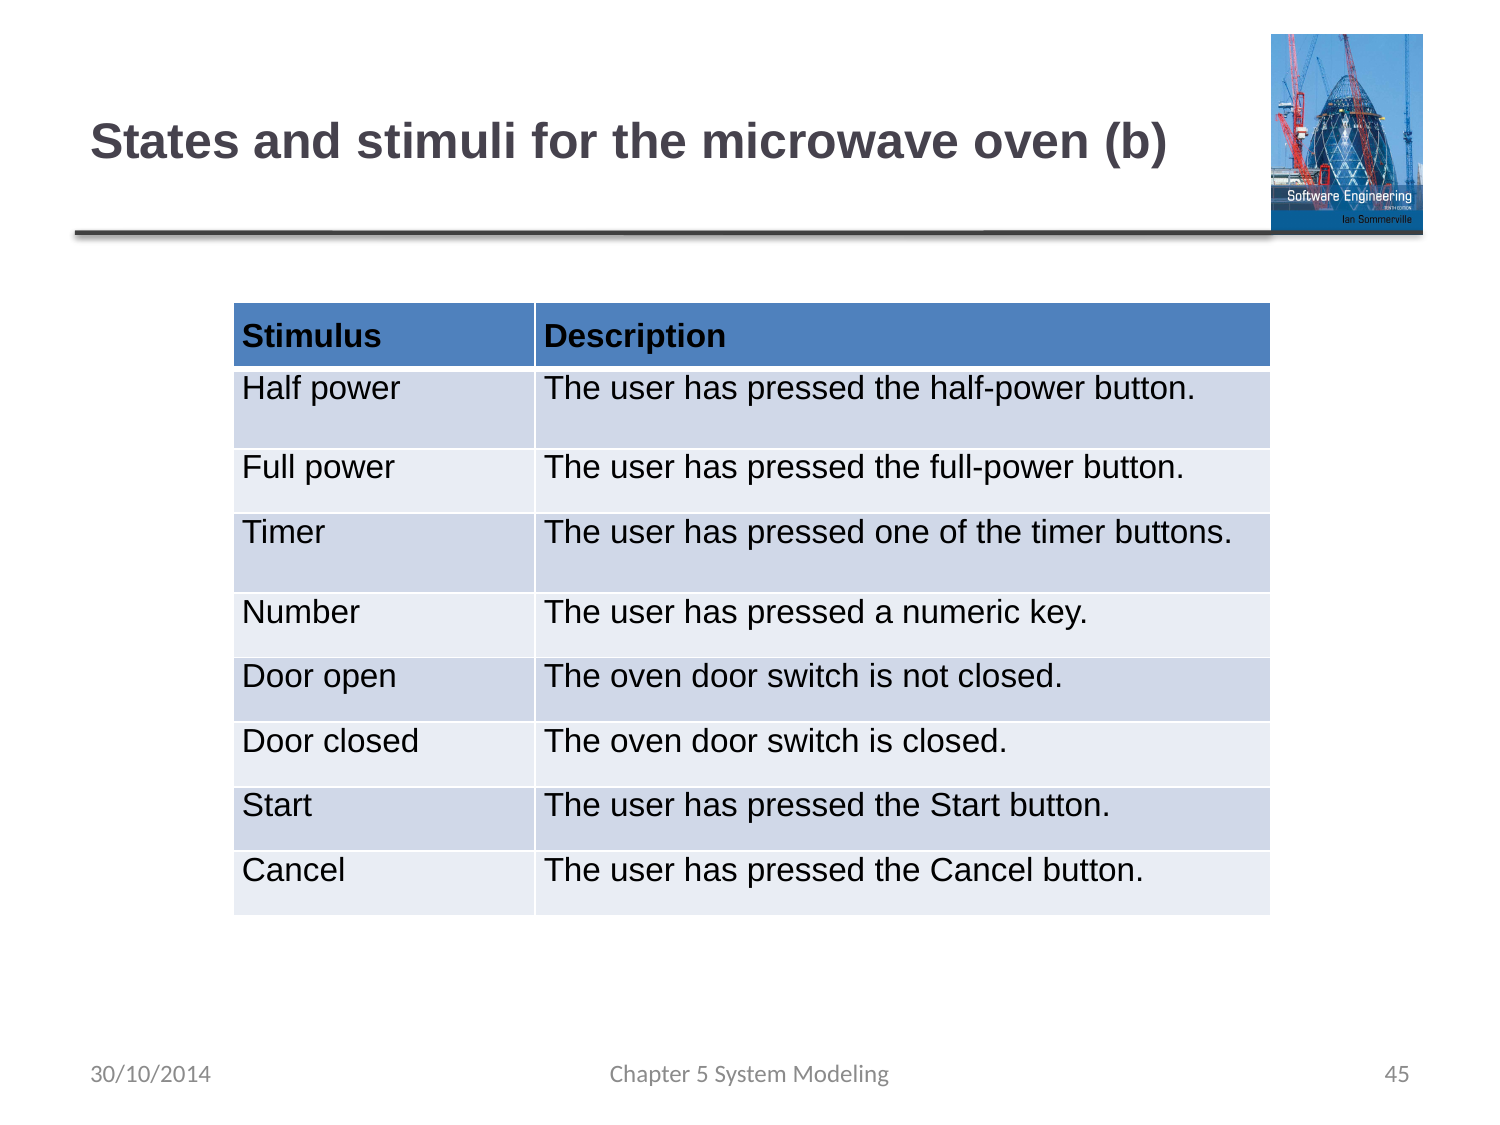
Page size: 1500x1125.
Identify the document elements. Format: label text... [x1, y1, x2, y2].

table_cell The user has pressed the Cancel button. [536, 852, 1270, 915]
table_header Stimulus [234, 303, 534, 366]
table_header Description [536, 303, 1270, 366]
table_cell Timer [234, 514, 534, 592]
table_cell Start [234, 788, 534, 850]
table_cell The user has pressed the Start button. [536, 788, 1270, 850]
table_cell Cancel [234, 852, 534, 915]
picture [1271, 34, 1423, 230]
table_cell Number [234, 594, 534, 657]
table_cell The oven door switch is closed. [536, 723, 1270, 786]
table_cell The user has pressed one of the timer buttons. [536, 514, 1270, 592]
table_cell Door open [234, 658, 534, 721]
table_cell The oven door switch is not closed. [536, 658, 1270, 721]
table_cell Door closed [234, 723, 534, 786]
table_cell The user has pressed the half-power button. [536, 372, 1270, 448]
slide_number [75, 1042, 425, 1103]
table_cell The user has pressed the full-power button. [536, 450, 1270, 512]
table_cell The user has pressed a numeric key. [536, 594, 1270, 657]
table_cell Half power [234, 372, 534, 448]
table_cell Full power [234, 450, 534, 512]
slide_number 45 [1074, 1042, 1425, 1103]
footer Chapter 5 System Modeling [512, 1042, 988, 1103]
title States and stimuli for the microwave oven (b) [74, 44, 1272, 233]
